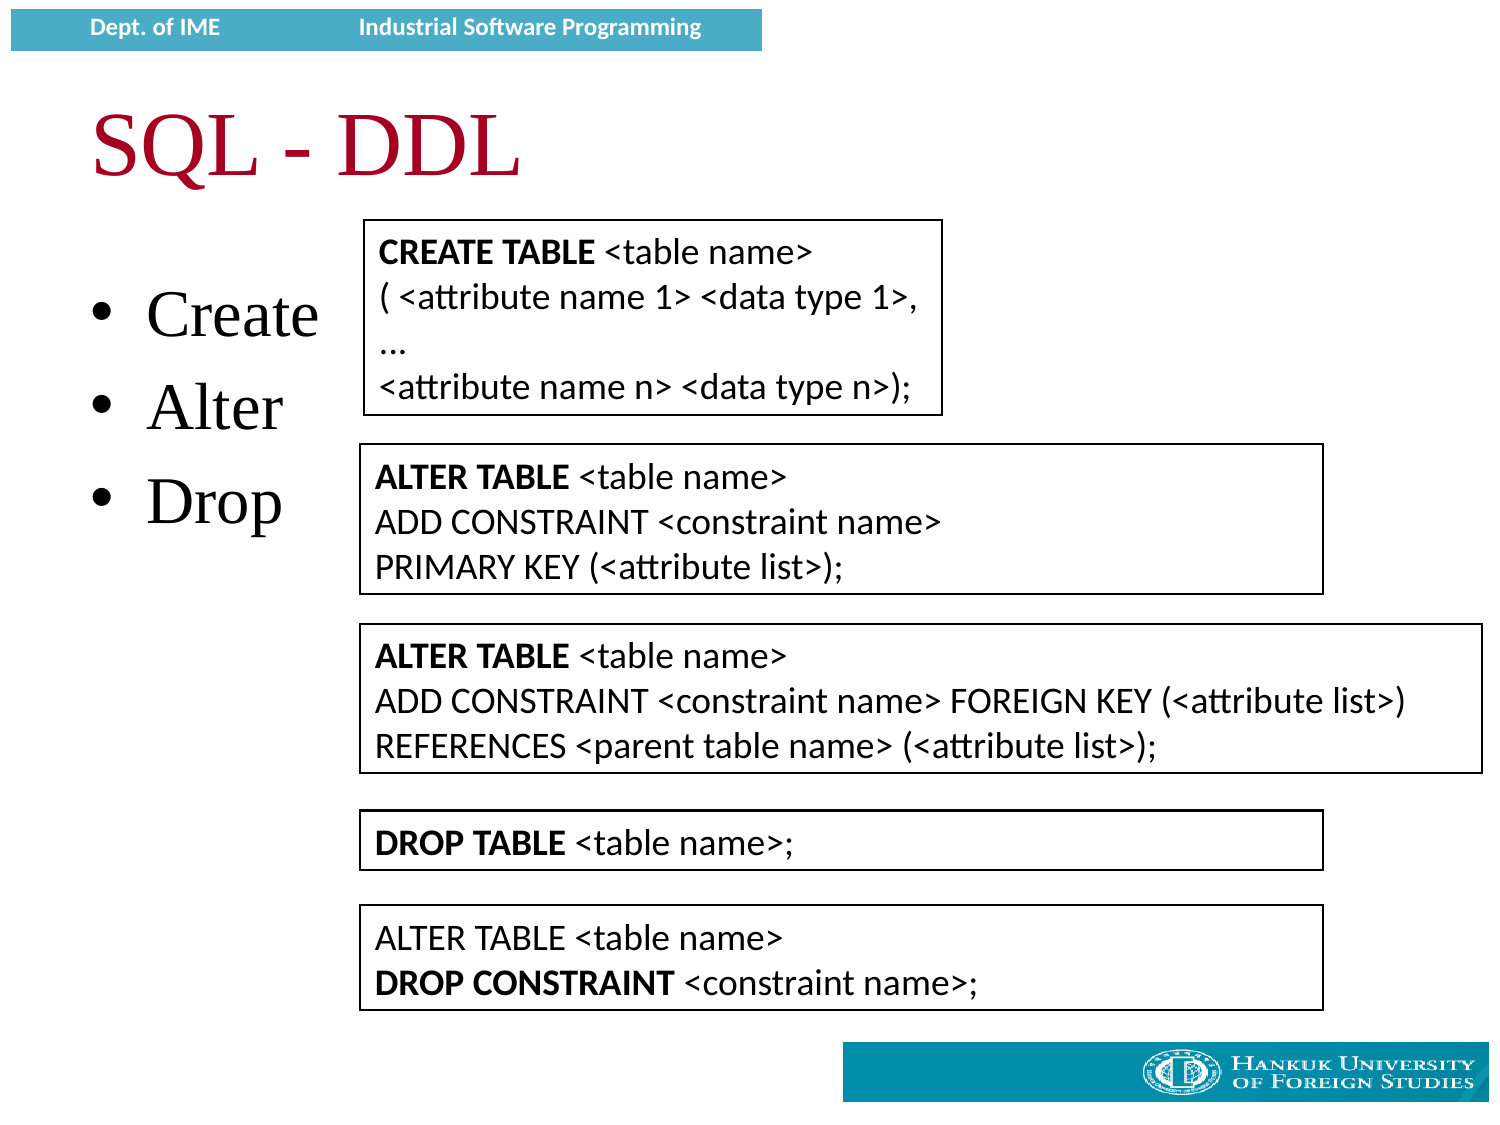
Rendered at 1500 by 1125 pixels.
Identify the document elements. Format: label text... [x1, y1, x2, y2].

text_box ALTER TABLE <table name> ADD CONSTRAINT <constraint name> FOREIGN KEY (<attribute list>) REFERENCES <parent table name> (<attribute list>); [360, 623, 1483, 774]
title SQL - DDL [75, 45, 1425, 233]
text_box ALTER TABLE <table name> DROP CONSTRAINT <constraint name>; [360, 905, 1323, 1010]
text_box ALTER TABLE <table name> ADD CONSTRAINT <constraint name> PRIMARY KEY (<attribute list>); [360, 444, 1323, 595]
list Create Alter Drop [75, 262, 1425, 1005]
text_box CREATE TABLE <table name> ( <attribute name 1> <data type 1>, ... <attribute name n> <data type n>); [364, 219, 942, 415]
picture [843, 1042, 1489, 1102]
text_box DROP TABLE <table name>; [360, 810, 1323, 871]
